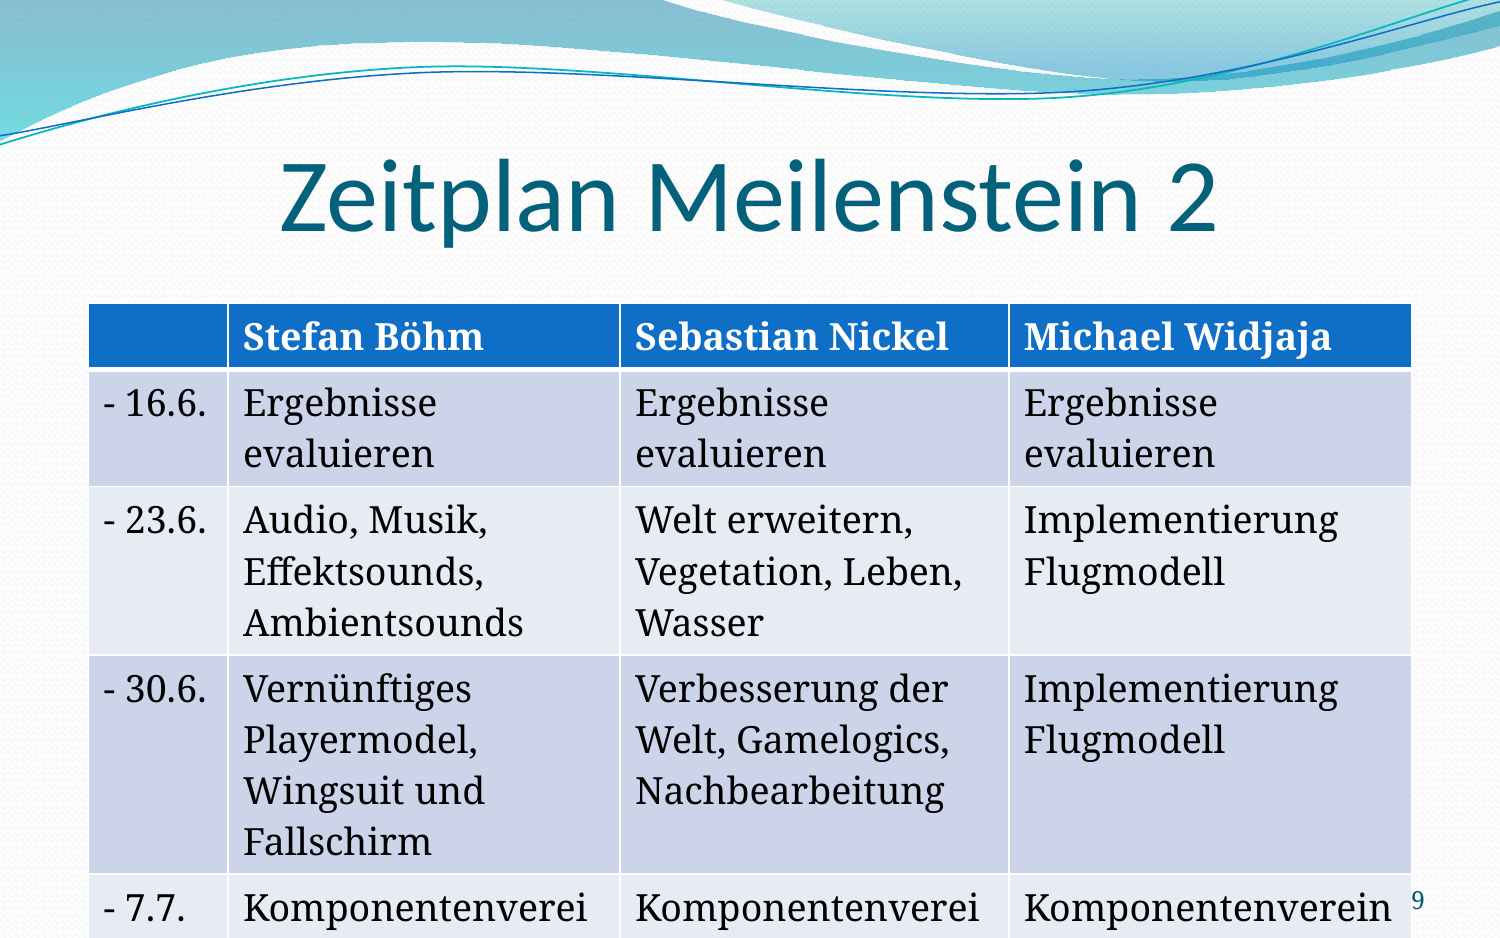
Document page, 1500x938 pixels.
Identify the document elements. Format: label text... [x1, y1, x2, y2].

table_cell Ergebnisse evaluieren [621, 372, 1008, 486]
title Zeitplan Meilenstein 2 [75, 96, 1425, 253]
table_cell - 16.6. [89, 372, 227, 486]
table_cell Komponentenverein. [621, 875, 1008, 938]
table_header Sebastian Nickel [621, 304, 1008, 367]
table_header [89, 304, 227, 367]
list [75, 264, 1425, 865]
table_cell Ergebnisse evaluieren [1010, 372, 1411, 486]
table_cell Vernünftiges Playermodel, Wingsuit und Fallschirm [229, 656, 619, 873]
table_cell - 30.6. [89, 656, 227, 873]
table_cell - 23.6. [89, 487, 227, 654]
table_cell Ergebnisse evaluieren [229, 372, 619, 486]
table_cell Implementierung Flugmodell [1010, 656, 1411, 873]
table_cell - 7.7. [89, 875, 227, 938]
table_header Stefan Böhm [229, 304, 619, 367]
table_cell Verbesserung der Welt, Gamelogics, Nachbearbeitung [621, 656, 1008, 873]
slide_number 19 [1412, 868, 1425, 919]
table_cell Komponentenverein. [229, 875, 619, 938]
table_cell Welt erweitern, Vegetation, Leben, Wasser [621, 487, 1008, 654]
table_cell Komponentenverein. [1010, 875, 1411, 938]
table_header Michael Widjaja [1010, 304, 1411, 367]
table_cell Audio, Musik, Effektsounds, Ambientsounds [229, 487, 619, 654]
table_cell Implementierung Flugmodell [1010, 487, 1411, 654]
